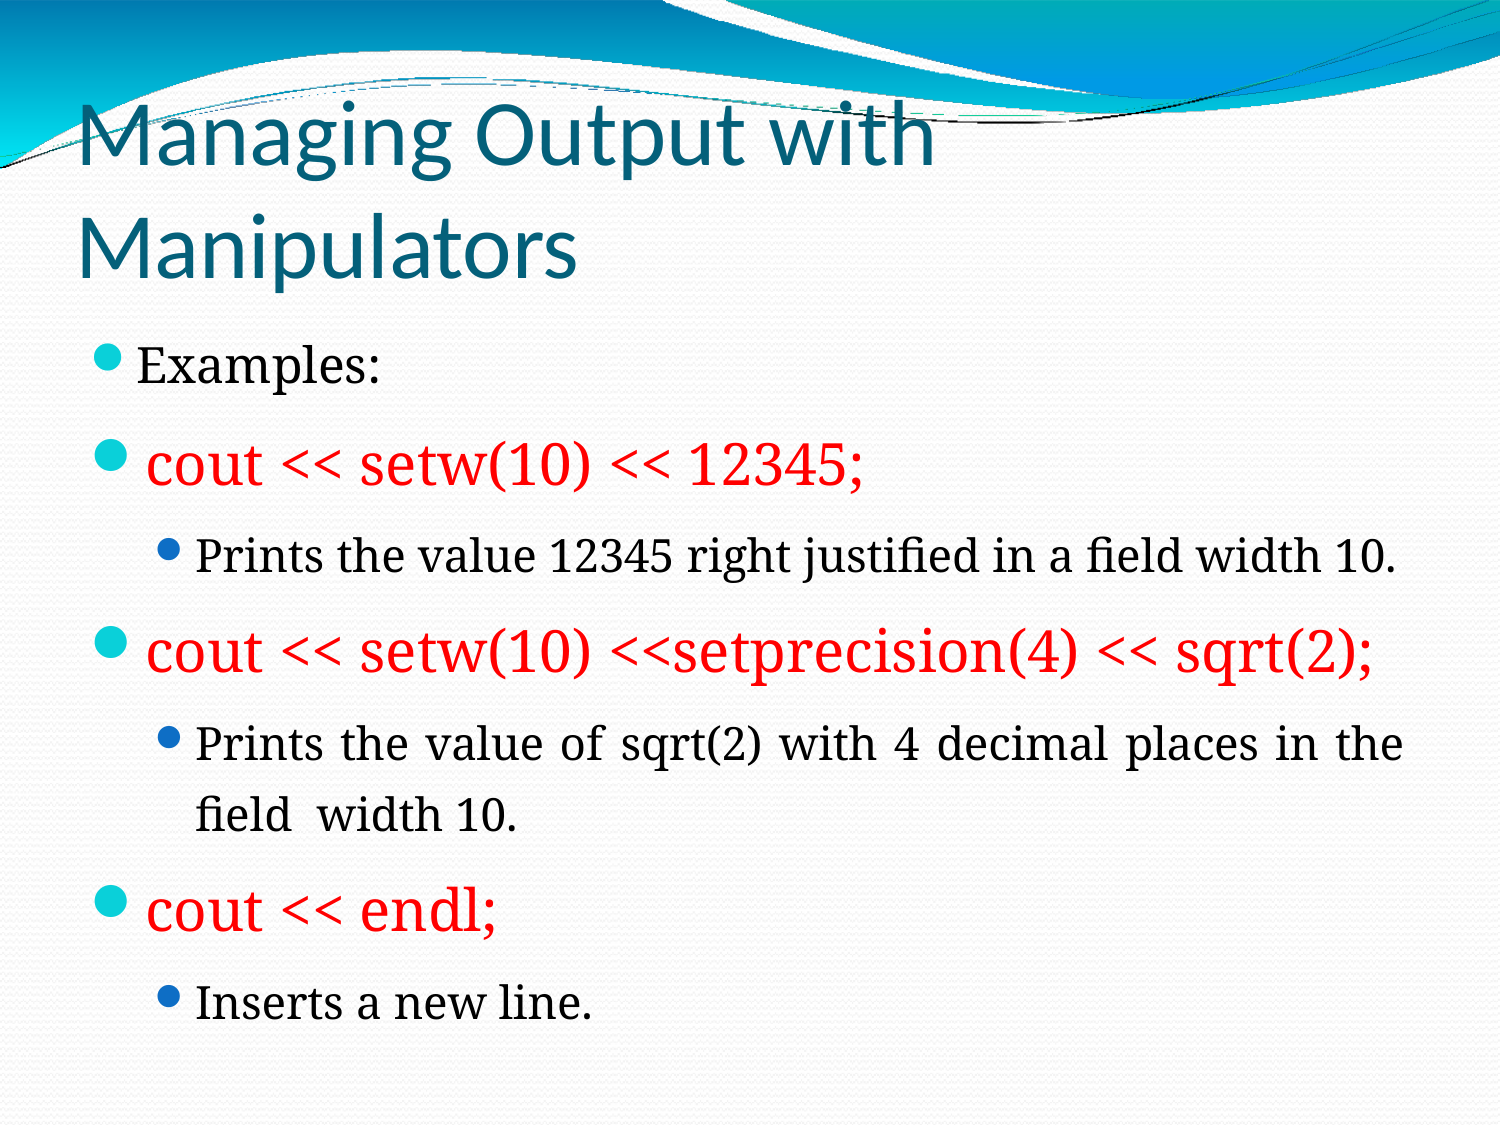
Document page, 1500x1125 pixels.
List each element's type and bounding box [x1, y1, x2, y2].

text_box [0, 0, 1500, 1125]
